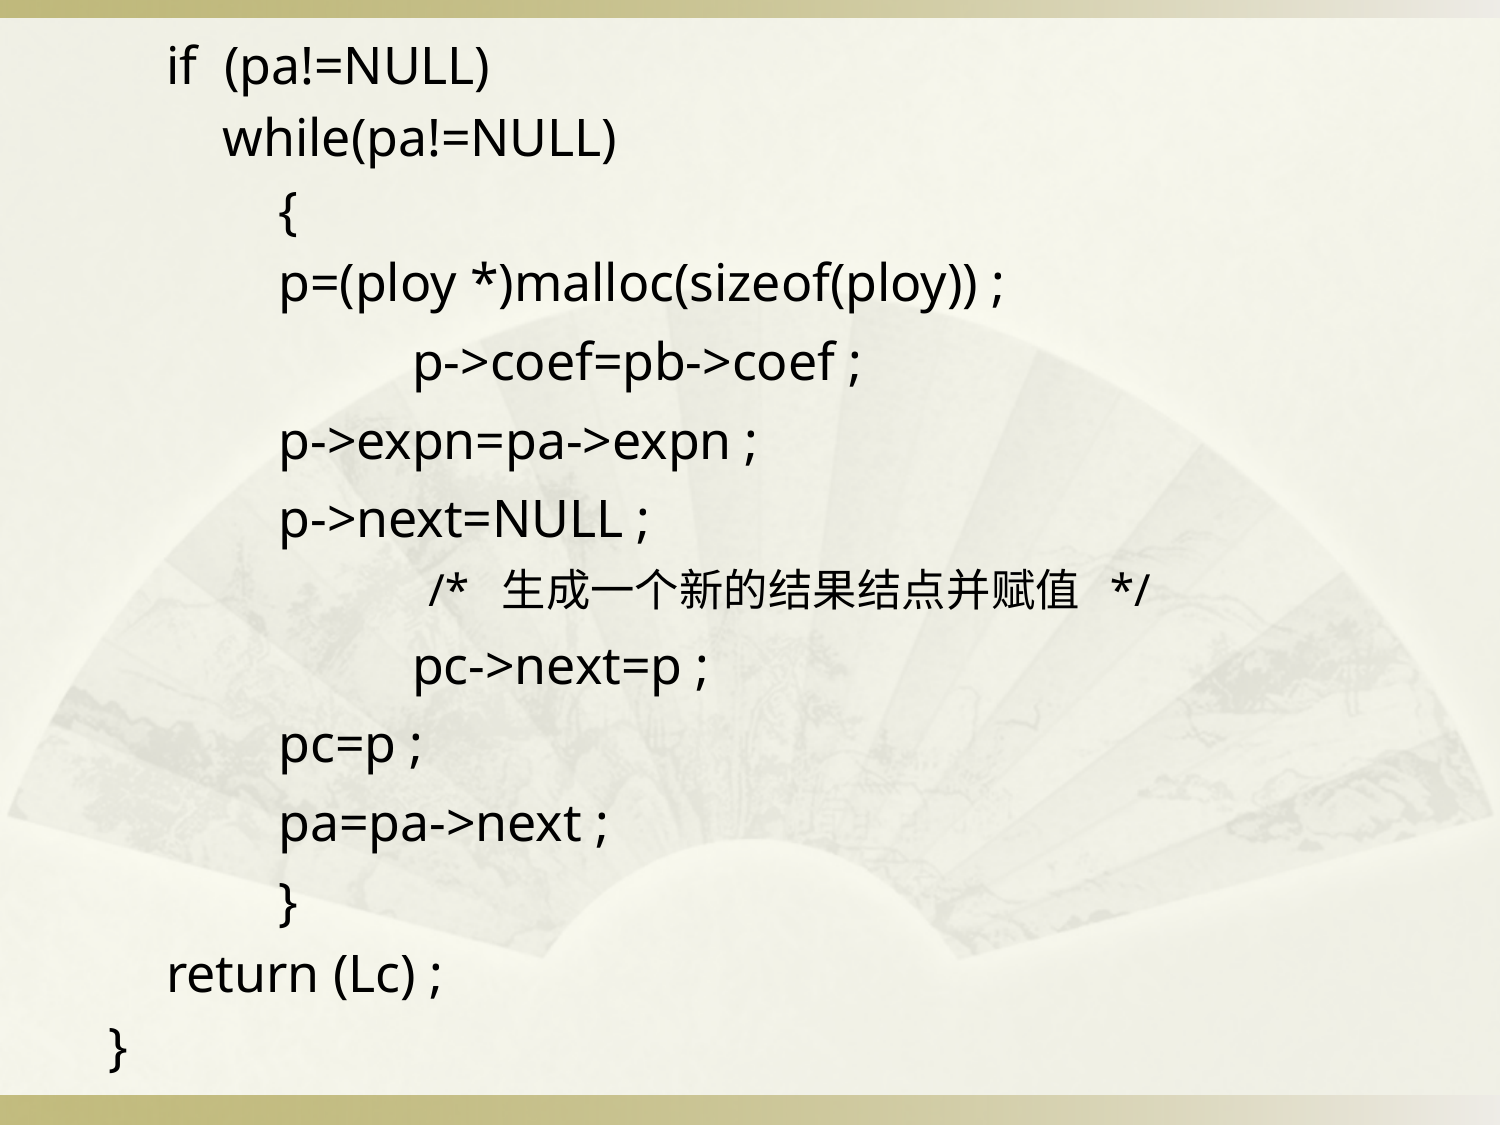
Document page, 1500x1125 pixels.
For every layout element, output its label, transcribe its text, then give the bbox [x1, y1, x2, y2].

list if (pa!=NULL) while(pa!=NULL) { p=(ploy *)malloc(sizeof(ploy)) ; p->coef=pb->coef ; p->expn=pa->expn ; p->next=NULL ; /* 生成一个新的结果结点并赋值 */ pc->next=p ; pc=p ; pa=pa->next ; } return (Lc) ; } [37, 24, 1463, 1094]
